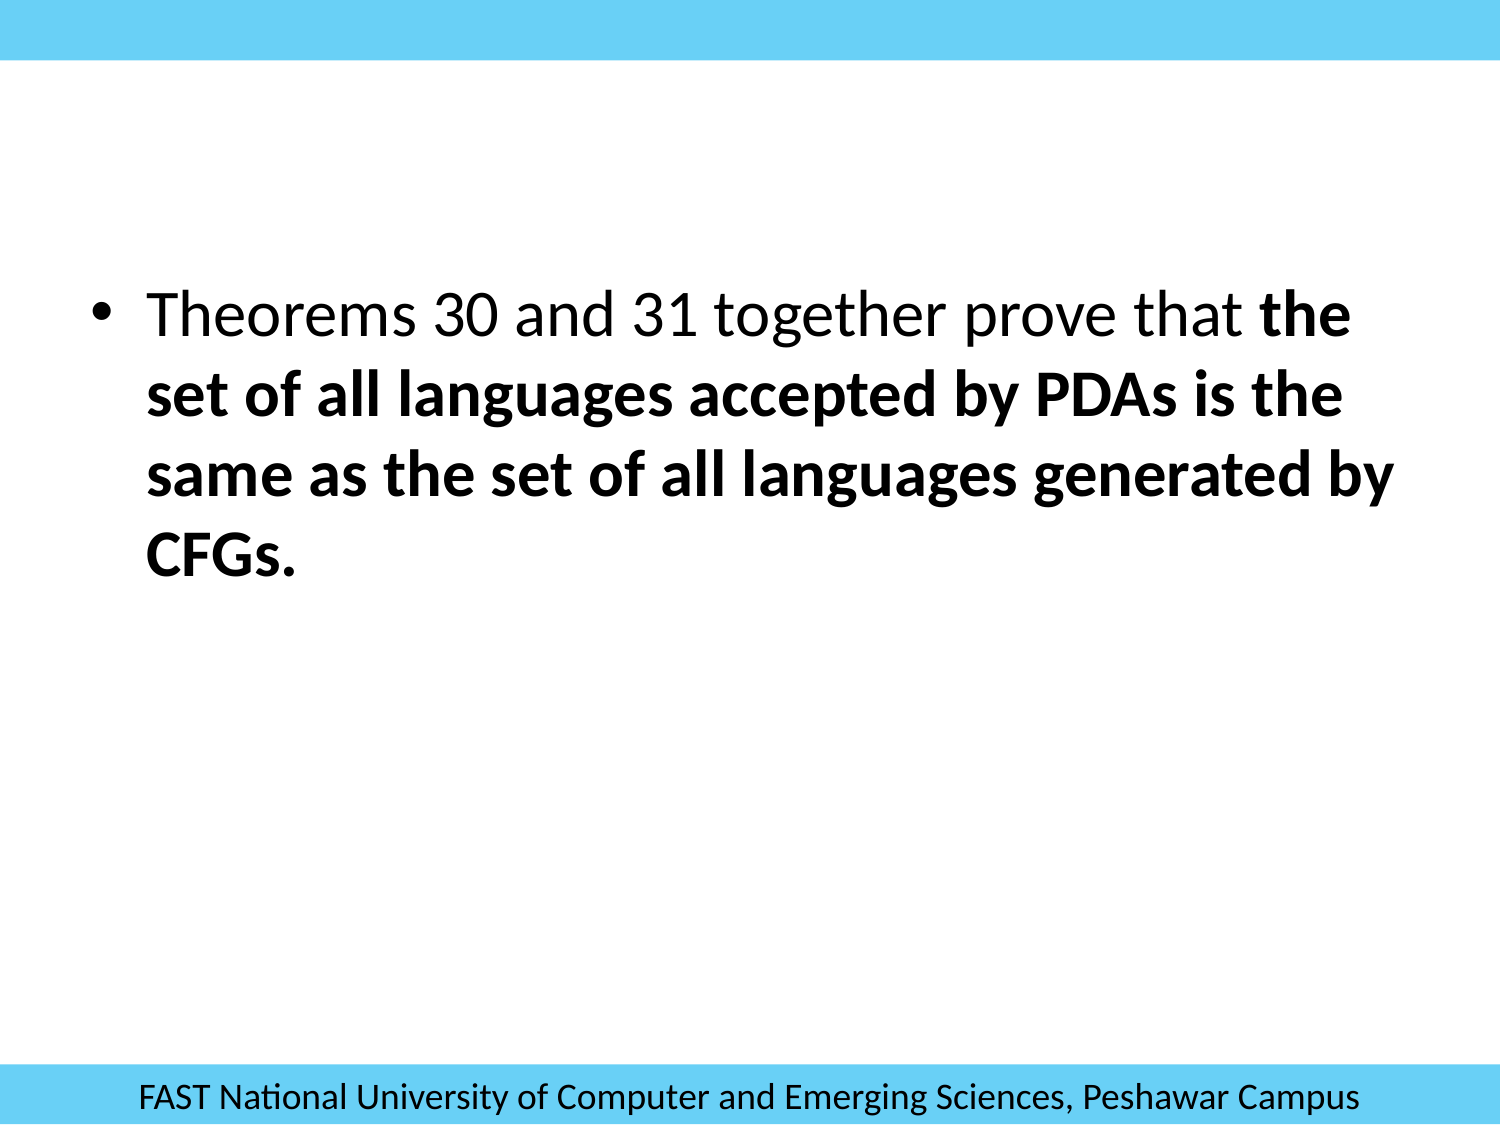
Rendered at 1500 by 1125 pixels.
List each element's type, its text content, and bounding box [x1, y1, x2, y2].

list Theorems 30 and 31 together prove that the set of all languages accepted by PDAs is the same as the set of all languages generated by CFGs. [75, 262, 1425, 1005]
